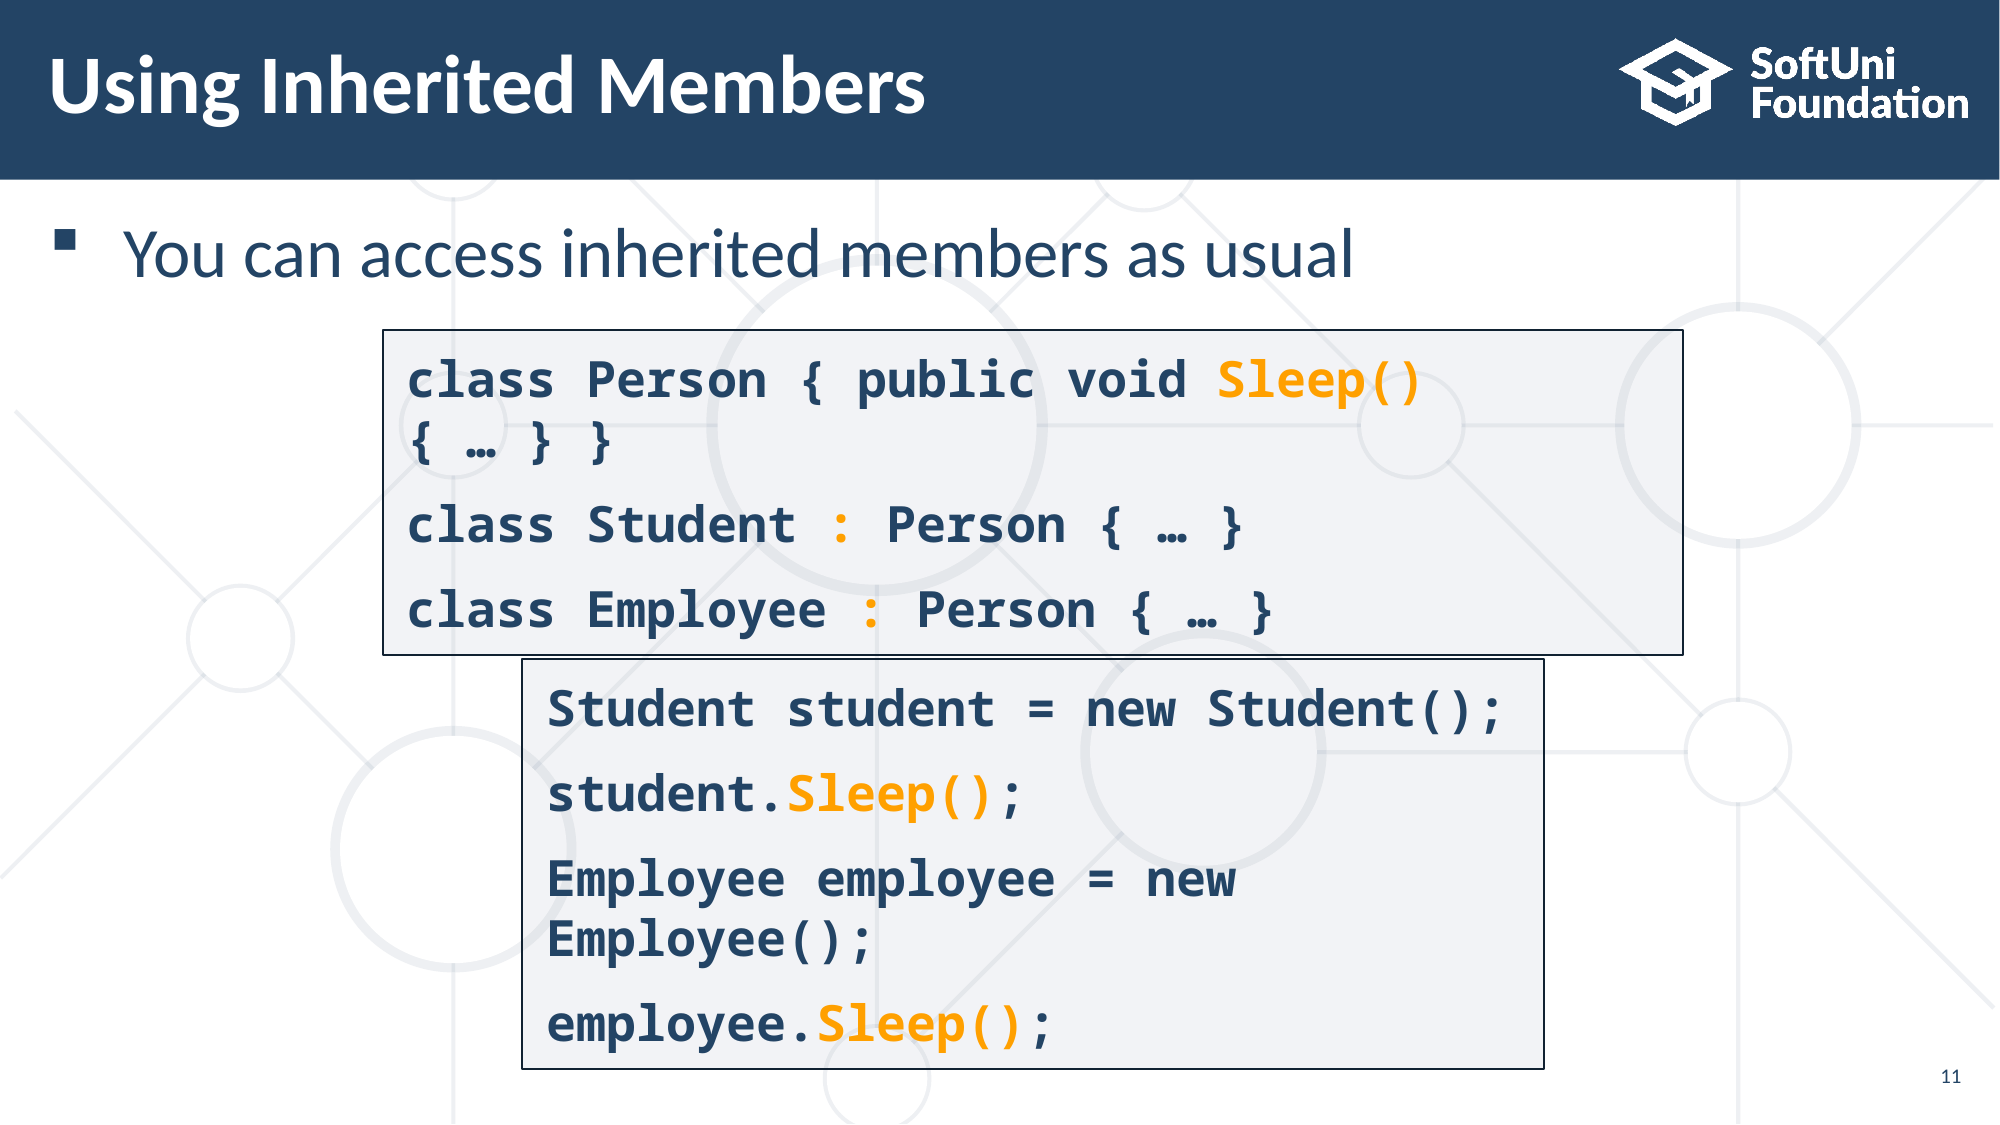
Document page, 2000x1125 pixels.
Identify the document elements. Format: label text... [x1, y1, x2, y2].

title Using Inherited Members [31, 16, 1591, 162]
picture [1618, 38, 1968, 126]
slide_number 11 [1896, 1049, 1968, 1101]
text_box Student student = new Student(); student.Sleep(); Employee employee = new Employee(); employee.Sleep(); [522, 659, 1544, 1070]
list You can access inherited members as usual [31, 196, 1970, 1050]
text_box class Person { public void Sleep() { … } } class Student : Person { … } class Employee : Person { … } [383, 329, 1684, 655]
